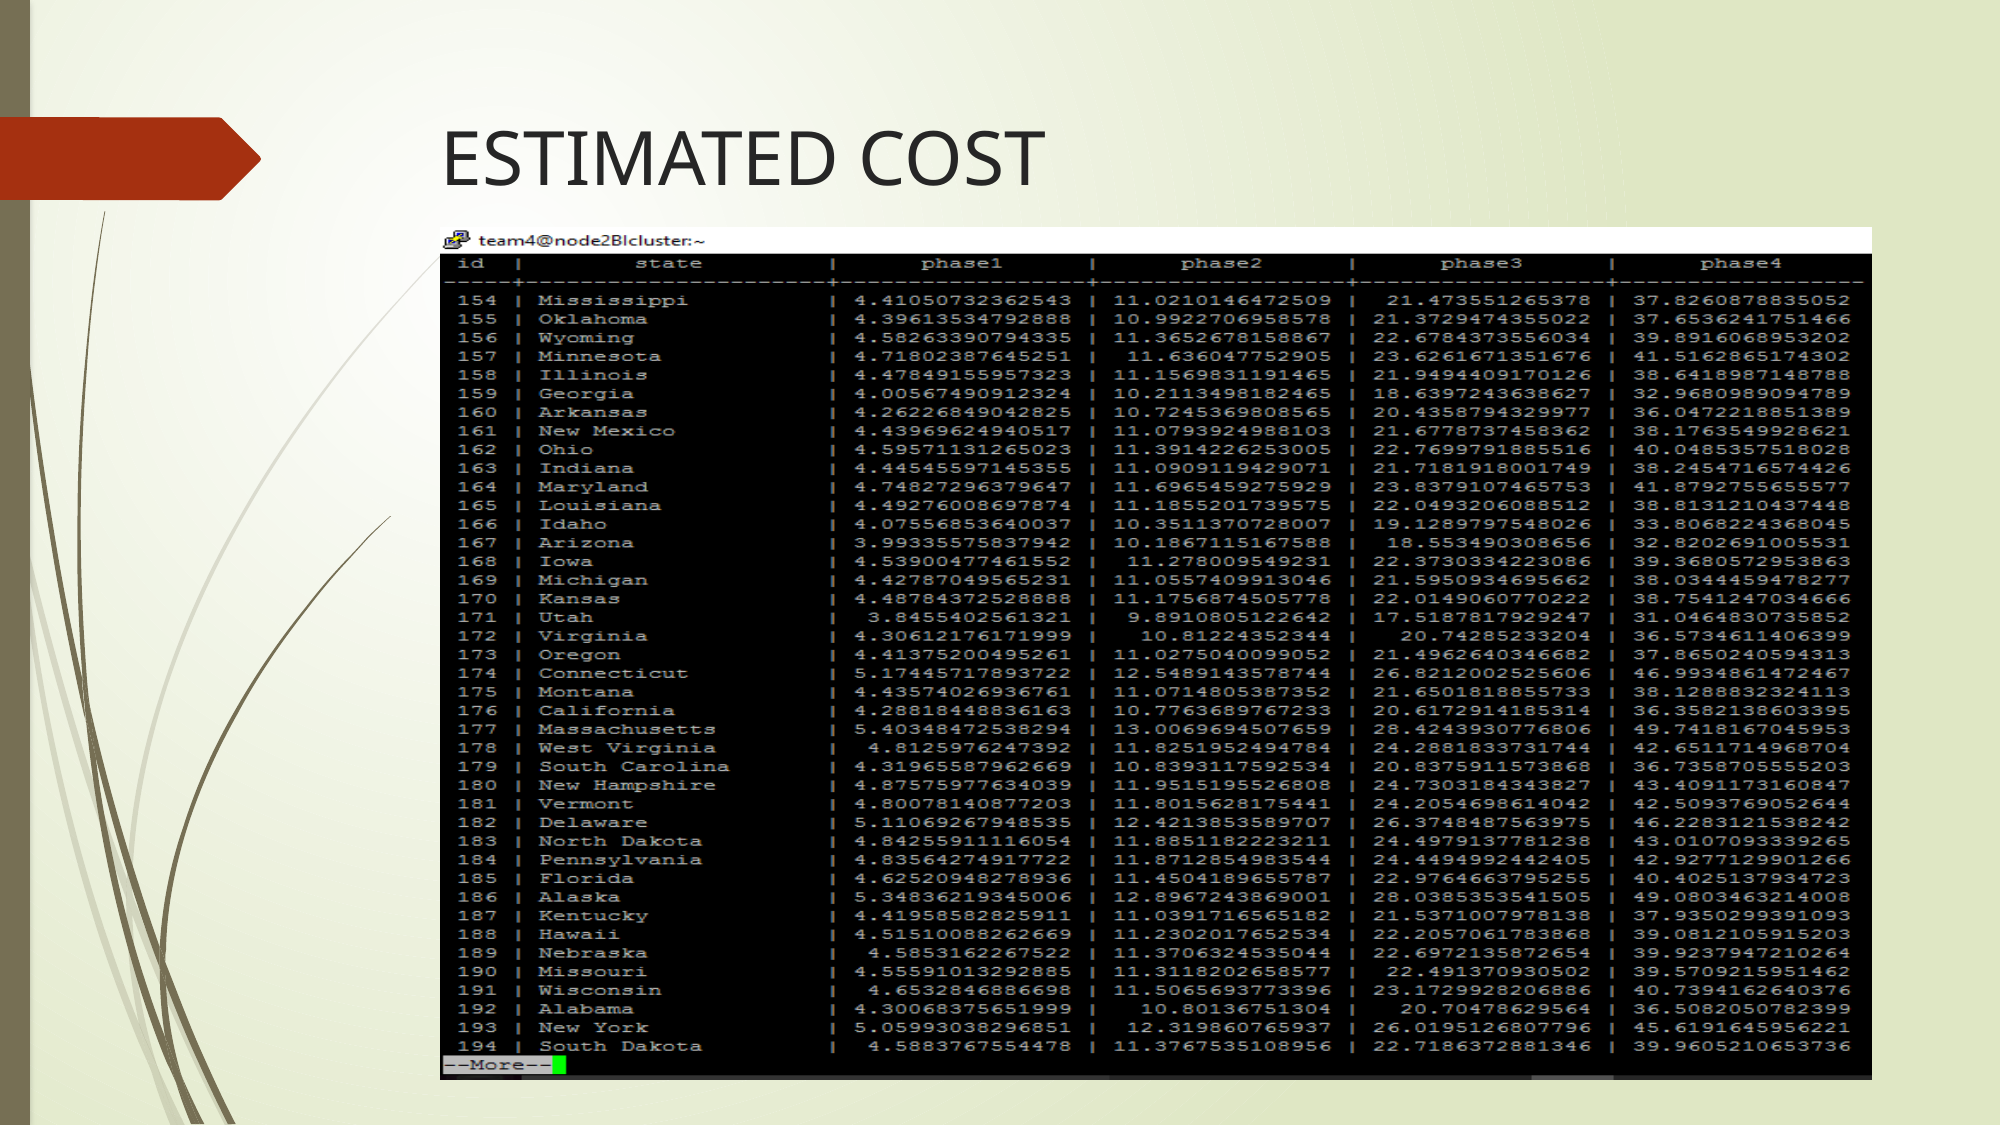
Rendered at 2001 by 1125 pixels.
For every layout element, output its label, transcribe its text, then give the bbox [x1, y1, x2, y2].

title ESTIMATED COST [425, 102, 1888, 313]
picture [440, 227, 1872, 1080]
